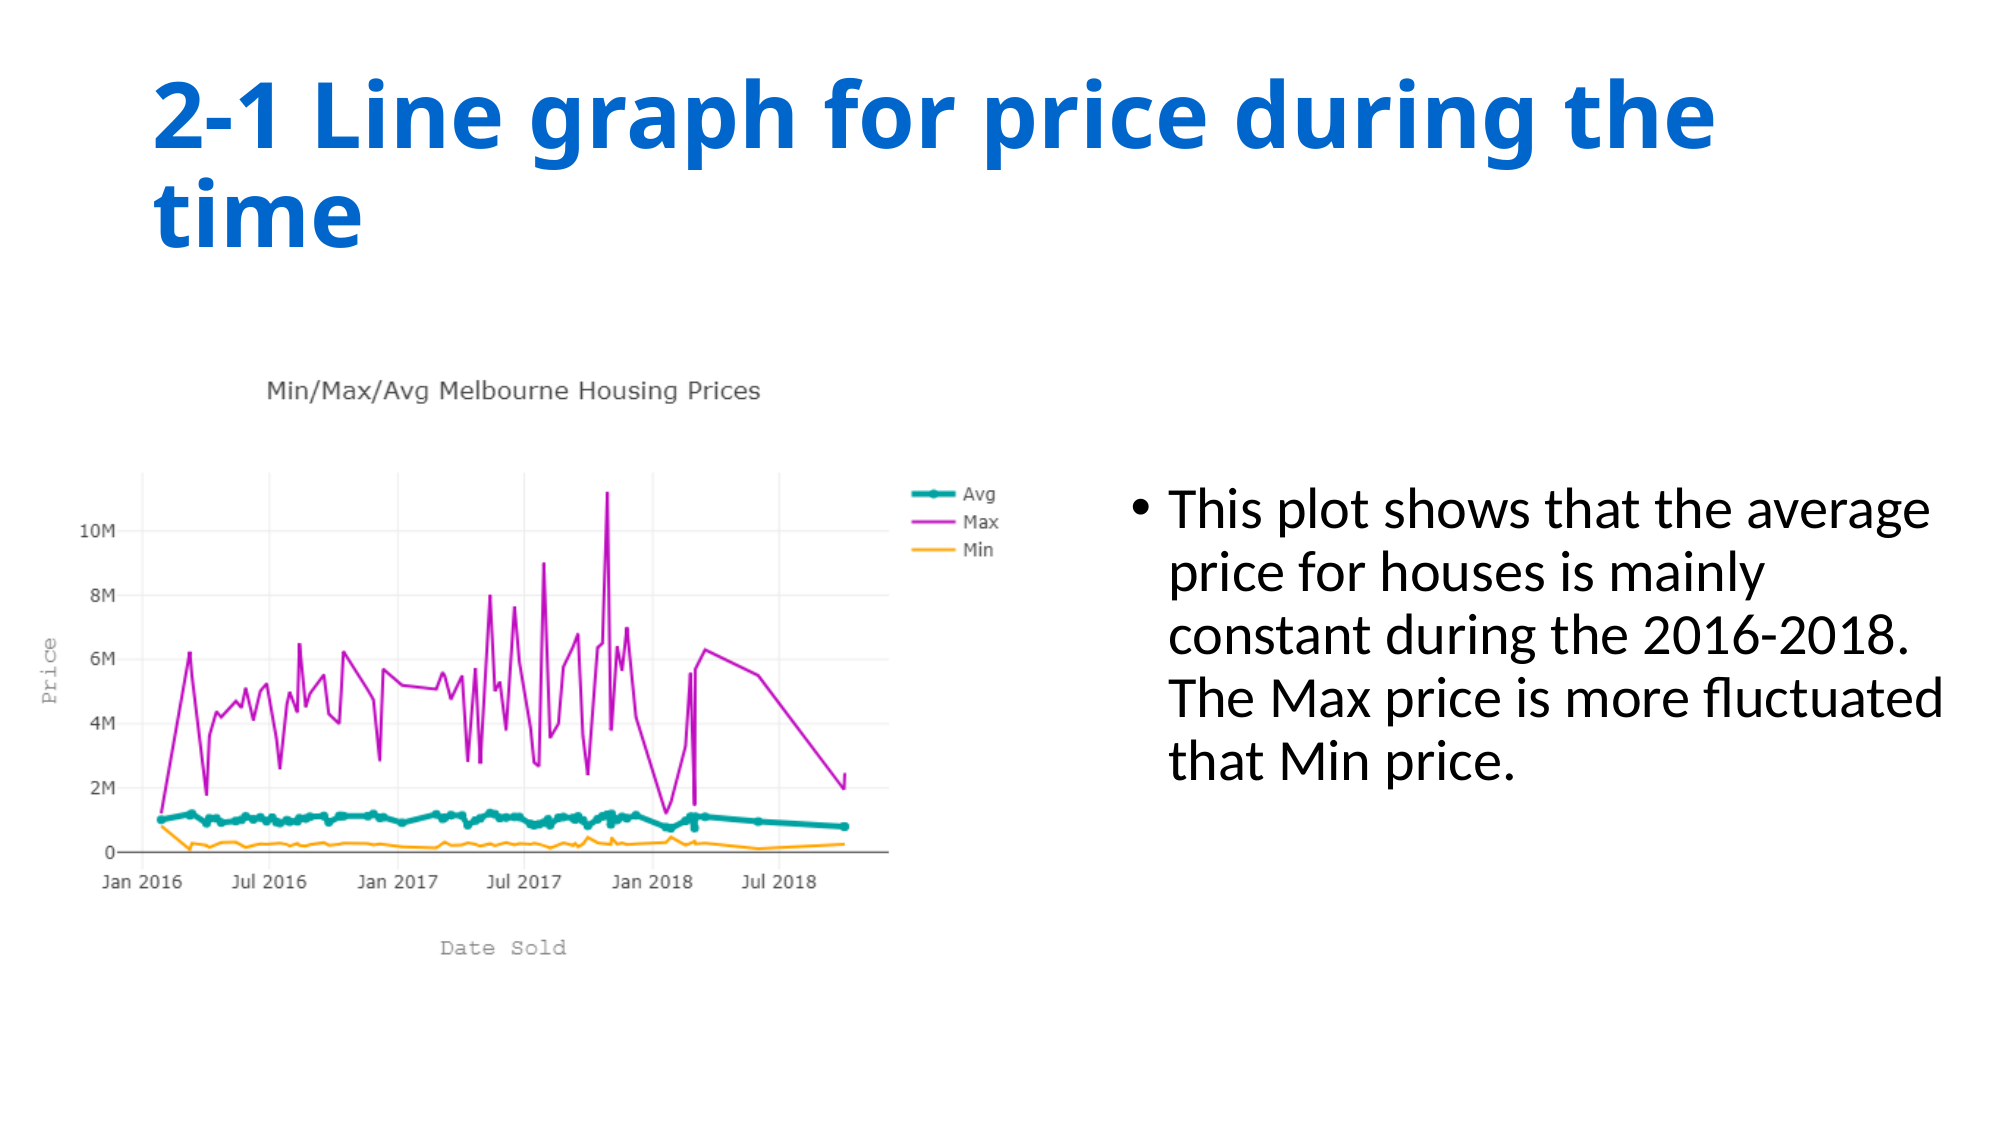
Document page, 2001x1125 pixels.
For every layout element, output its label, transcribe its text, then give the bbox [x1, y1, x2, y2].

list This plot shows that the average price for houses is mainly constant during the 2016-2018. The Max price is more fluctuated that Min price. [1115, 470, 1966, 1125]
title 2-1 Line graph for price during the time [137, 59, 1863, 278]
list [0, 326, 1027, 987]
